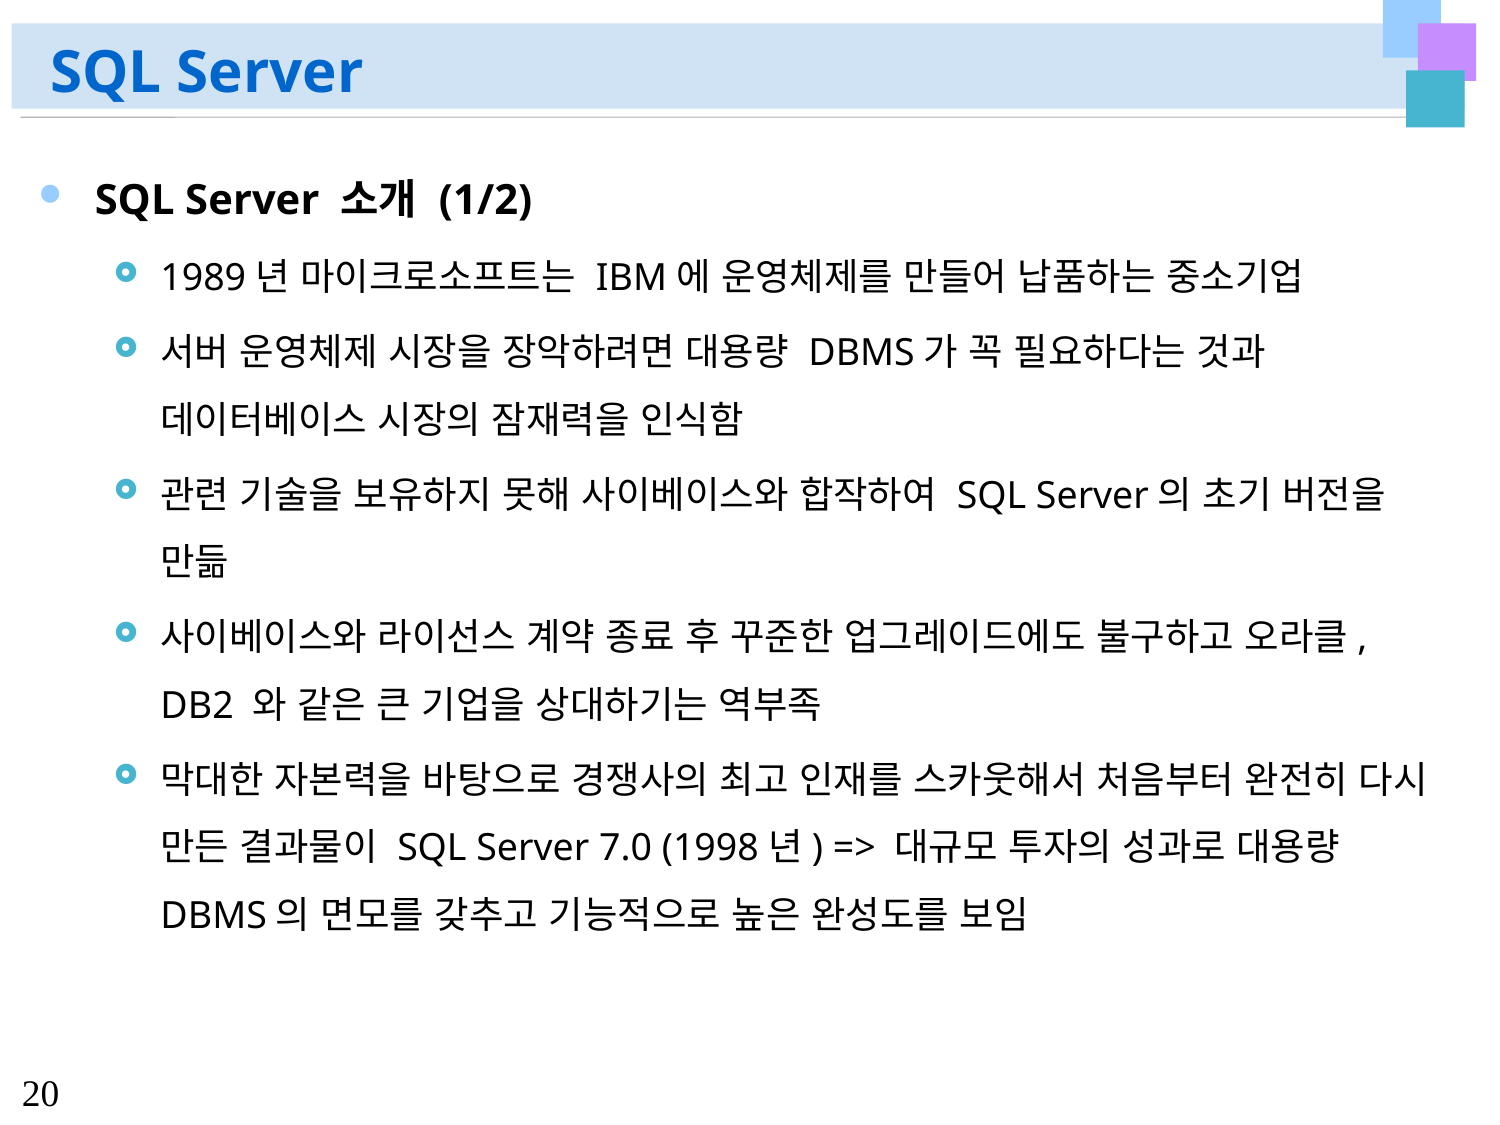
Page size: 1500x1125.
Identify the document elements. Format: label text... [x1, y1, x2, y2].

list SQL Server 소개 (1/2) 1989년 마이크로소프트는 IBM에 운영체제를 만들어 납품하는 중소기업 서버 운영체제 시장을 장악하려면 대용량 DBMS가 꼭 필요하다는 것과 데이터베이스 시장의 잠재력을 인식함 관련 기술을 보유하지 못해 사이베이스와 합작하여 SQL Server의 초기 버전을 만듦 사이베이스와 라이선스 계약 종료 후 꾸준한 업그레이드에도 불구하고 오라클, DB2 와 같은 큰 기업을 상대하기는 역부족 막대한 자본력을 바탕으로 경쟁사의 최고 인재를 스카웃해서 처음부터 완전히 다시 만든 결과물이 SQL Server 7.0 (1998년) => 대규모 투자의 성과로 대용량 DBMS의 면모를 갖추고 기능적으로 높은 완성도를 보임 [23, 140, 1466, 1044]
title SQL Server [34, 25, 1383, 114]
